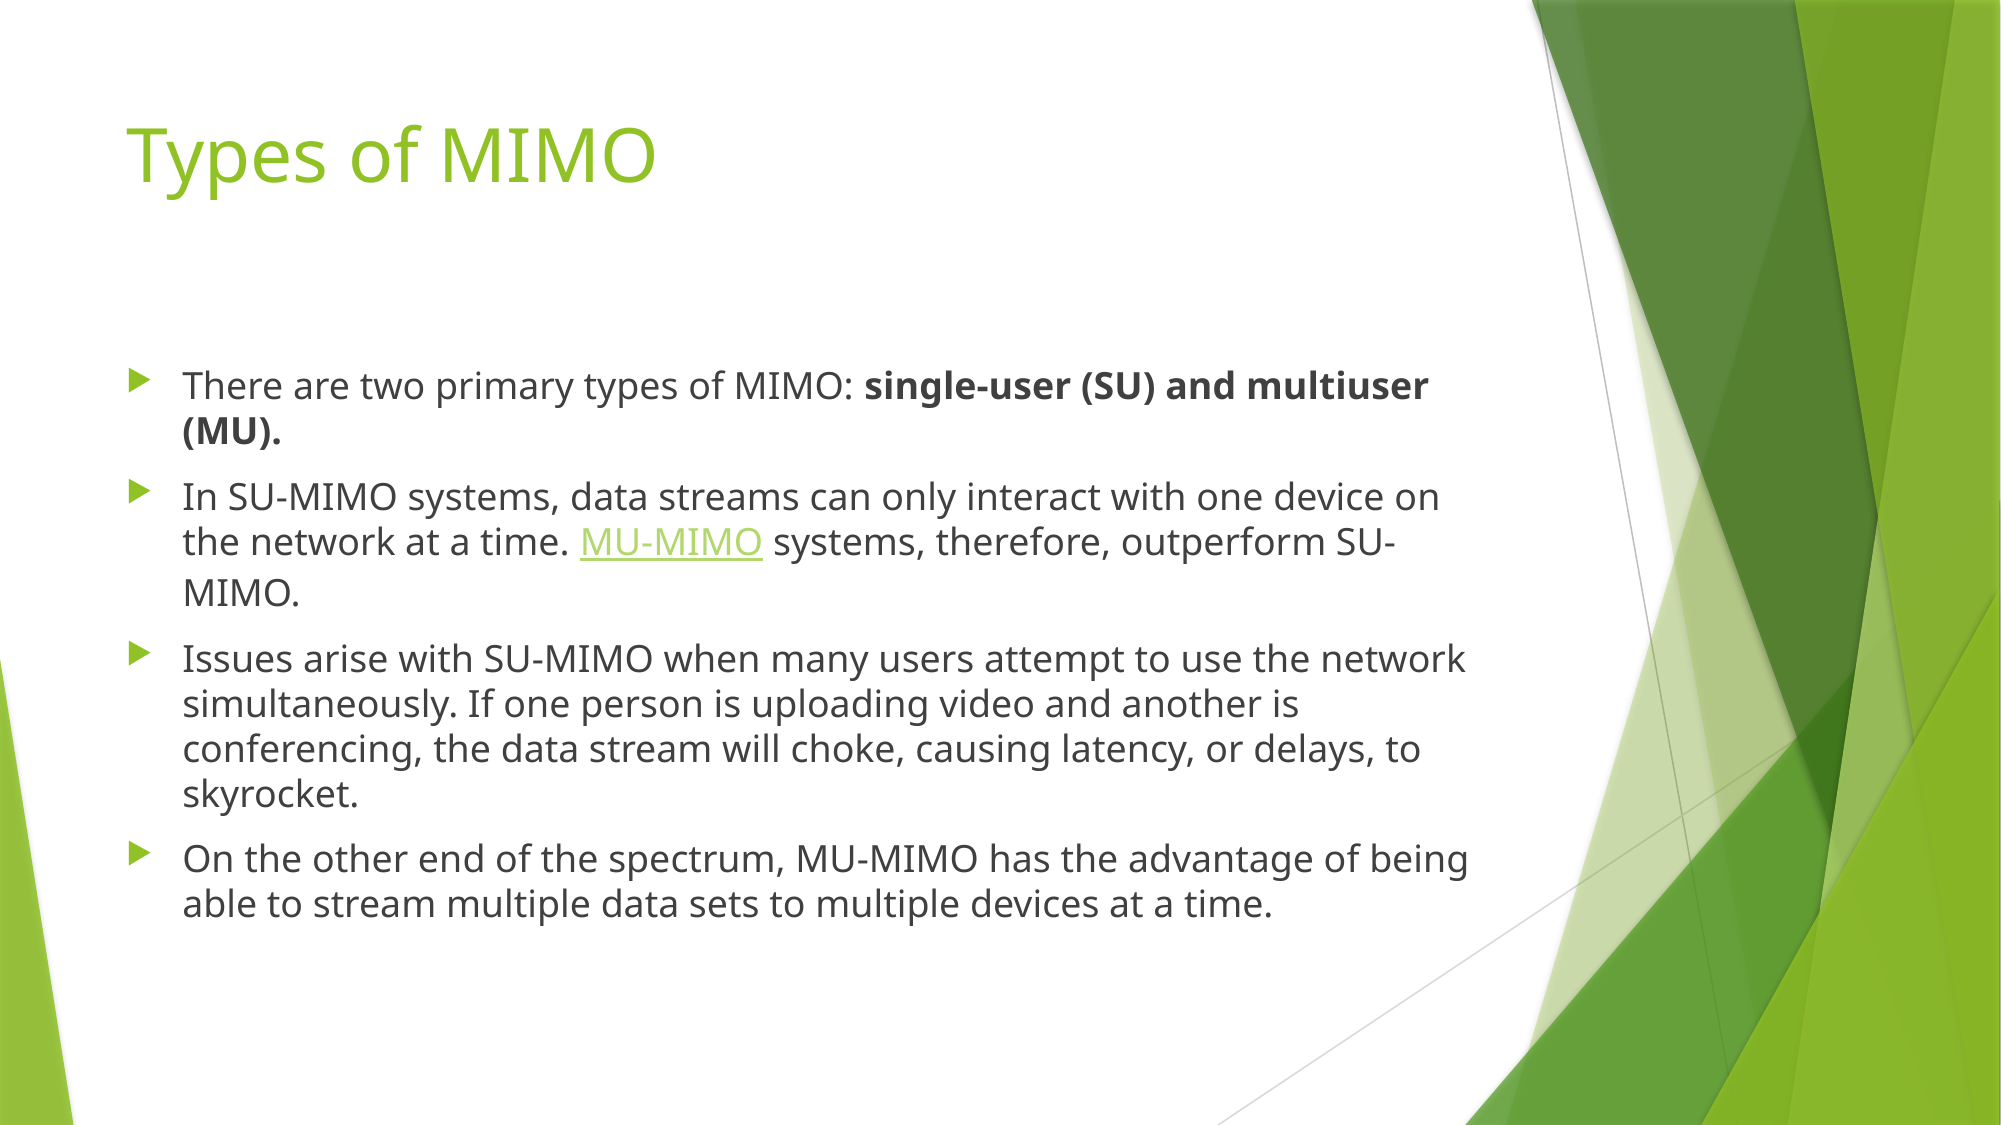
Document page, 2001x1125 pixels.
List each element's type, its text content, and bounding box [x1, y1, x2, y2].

list There are two primary types of MIMO: single-user (SU) and multiuser (MU). In SU-MIMO systems, data streams can only interact with one device on the network at a time. MU-MIMO systems, therefore, outperform SU-MIMO. Issues arise with SU-MIMO when many users attempt to use the network simultaneously. If one person is uploading video and another is conferencing, the data stream will choke, causing latency, or delays, to skyrocket. On the other end of the spectrum, MU-MIMO has the advantage of being able to stream multiple data sets to multiple devices at a time. [111, 354, 1522, 992]
title Types of MIMO [111, 99, 1522, 317]
